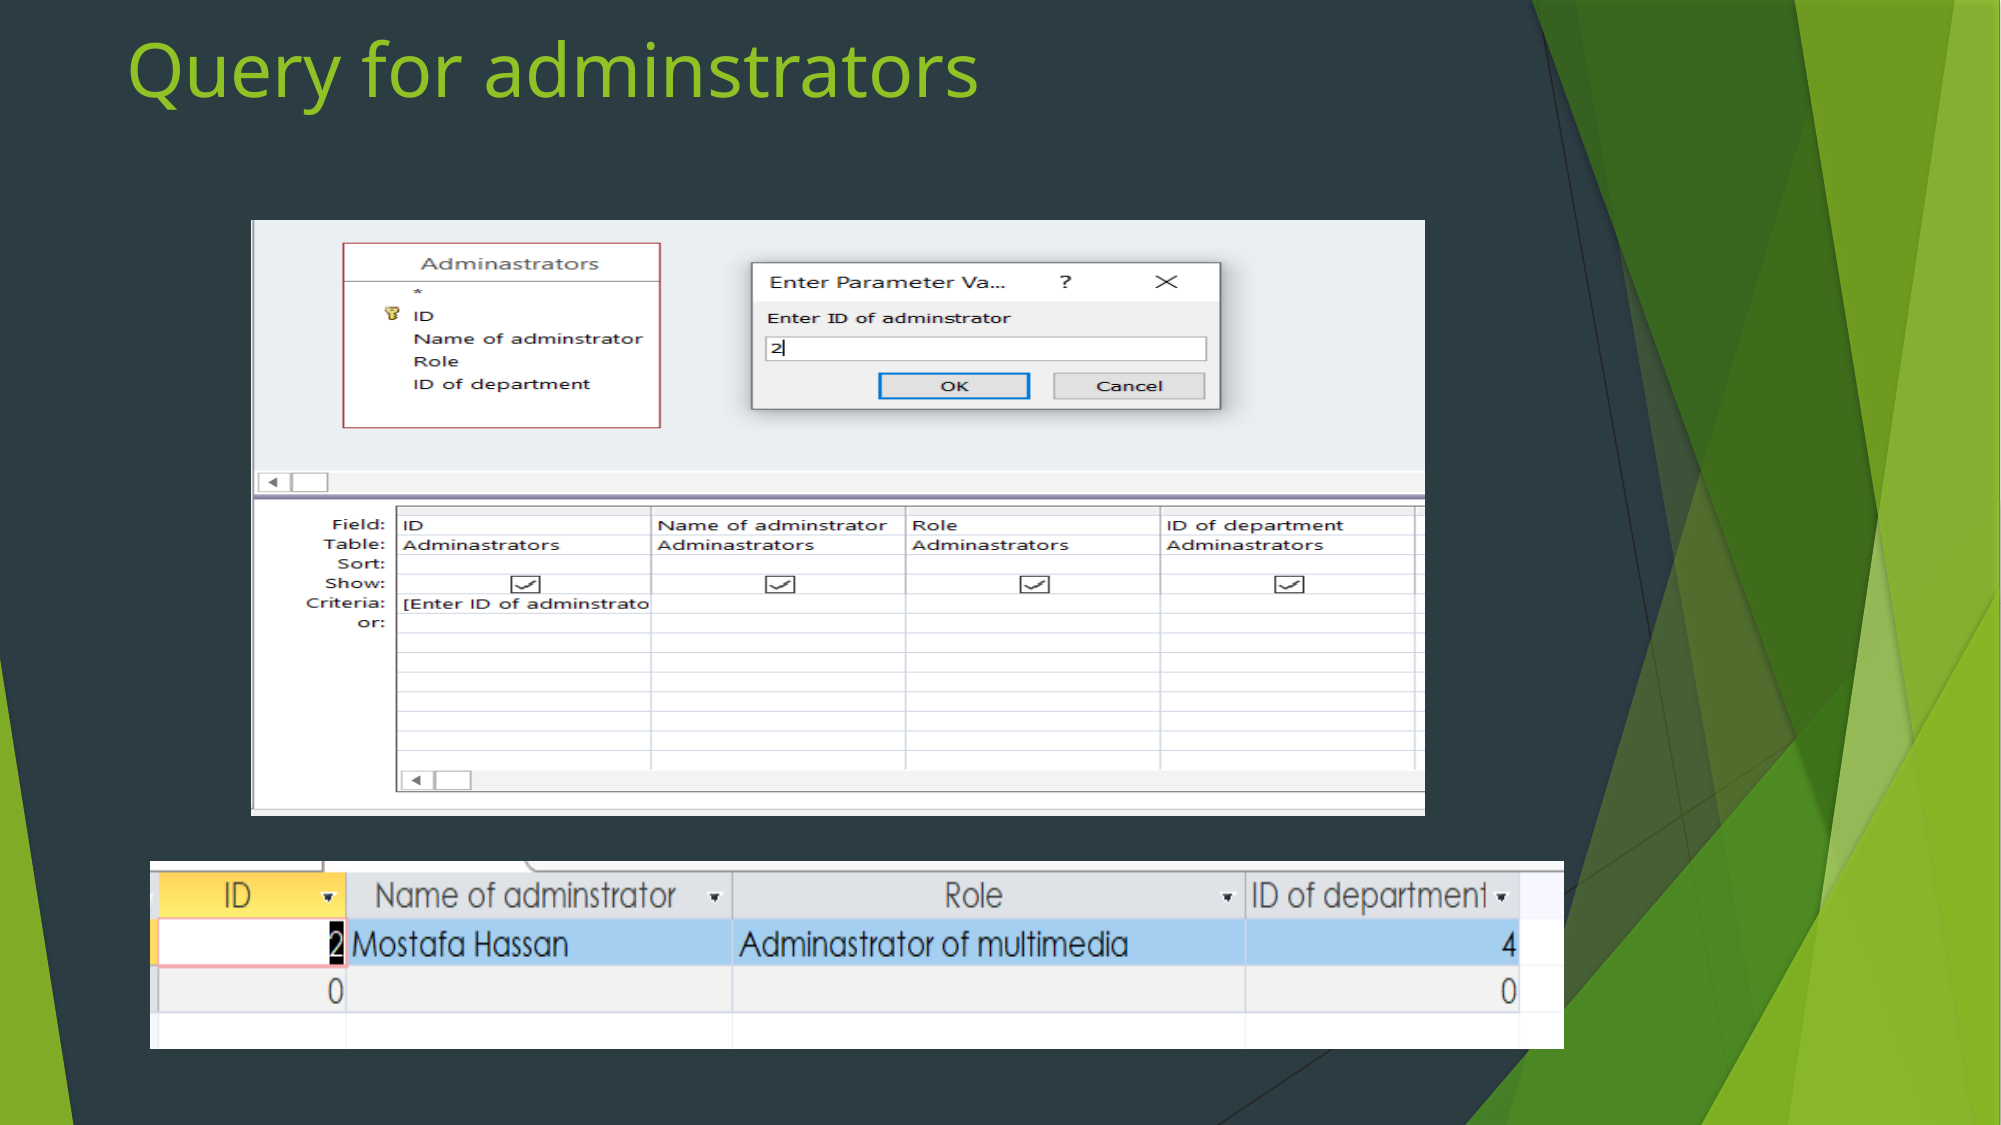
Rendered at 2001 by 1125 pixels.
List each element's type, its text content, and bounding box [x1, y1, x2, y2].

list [250, 220, 1426, 816]
title Query for adminstrators [111, 15, 1522, 160]
picture [150, 860, 1564, 1049]
